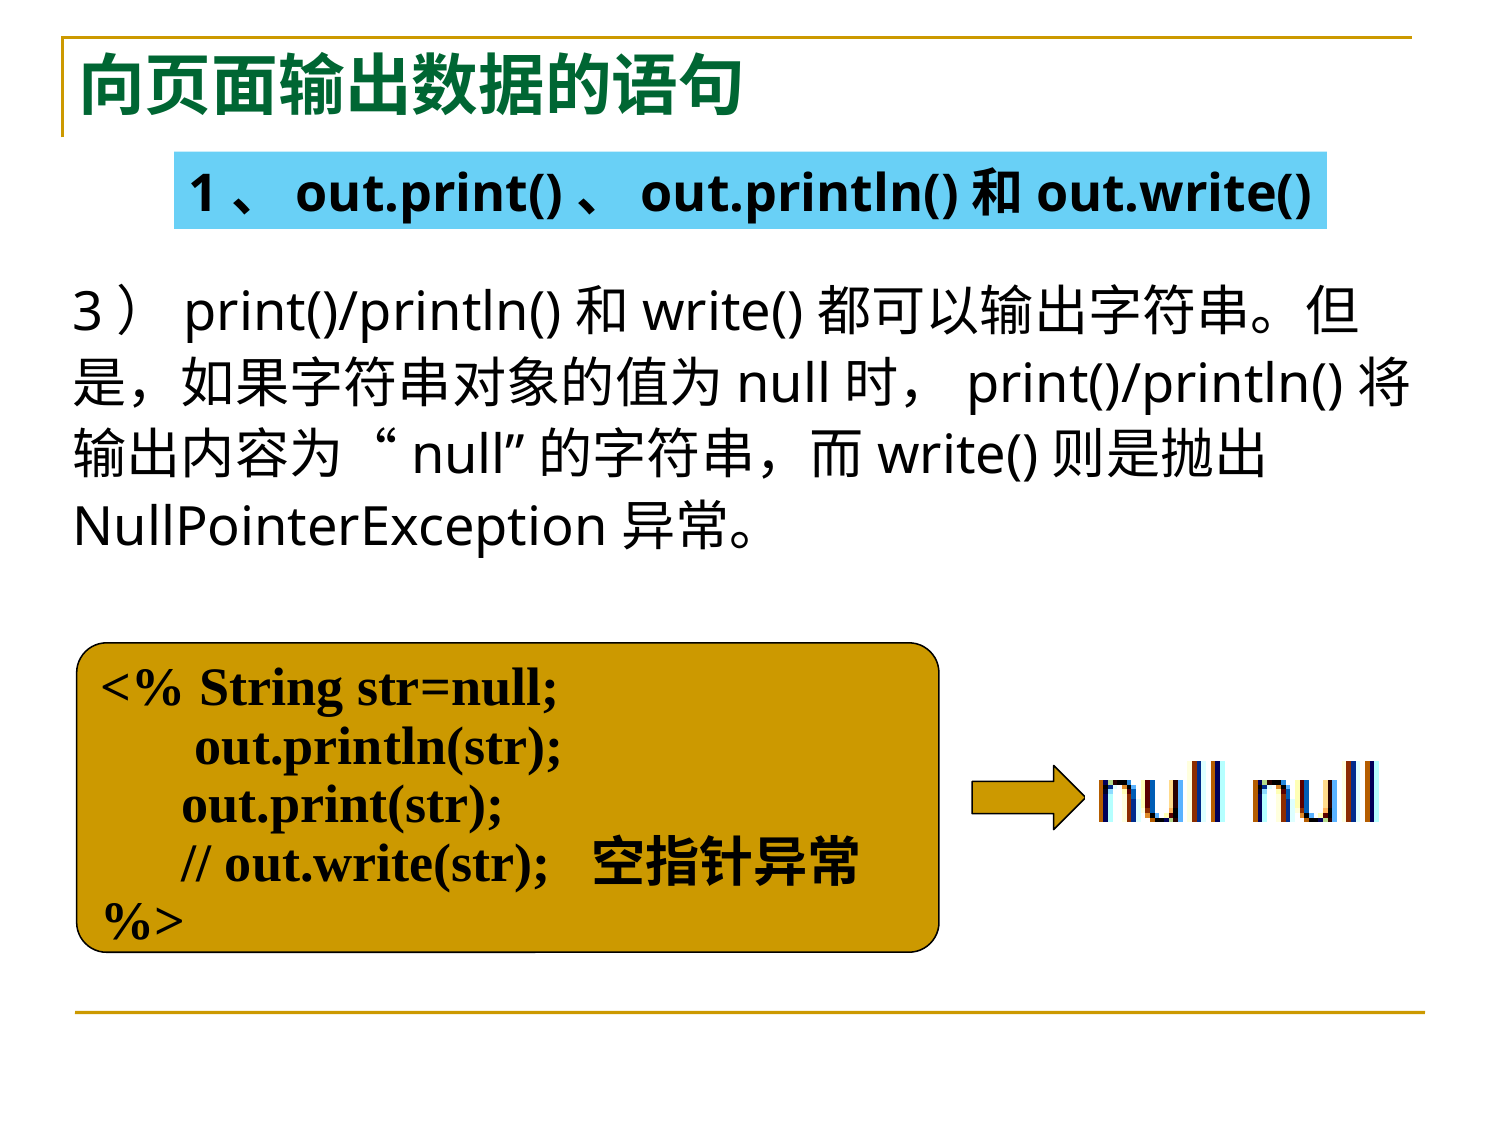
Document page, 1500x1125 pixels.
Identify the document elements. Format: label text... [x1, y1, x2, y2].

text_box <% String str=null; out.println(str); out.print(str); // out.write(str); 空指针异常 %> [76, 642, 939, 953]
text_box 1、out.print()、out.println()和out.write() [174, 151, 1327, 229]
title 向页面输出数据的语句 [63, 0, 1376, 131]
picture [1085, 743, 1403, 852]
text_box 3）print()/println()和write()都可以输出字符串。但是，如果字符串对象的值为null时，print()/println()将输出内容为“null”的字符串，而write()则是抛出NullPointerException异常。 [57, 199, 1440, 564]
text_box [972, 765, 1085, 830]
